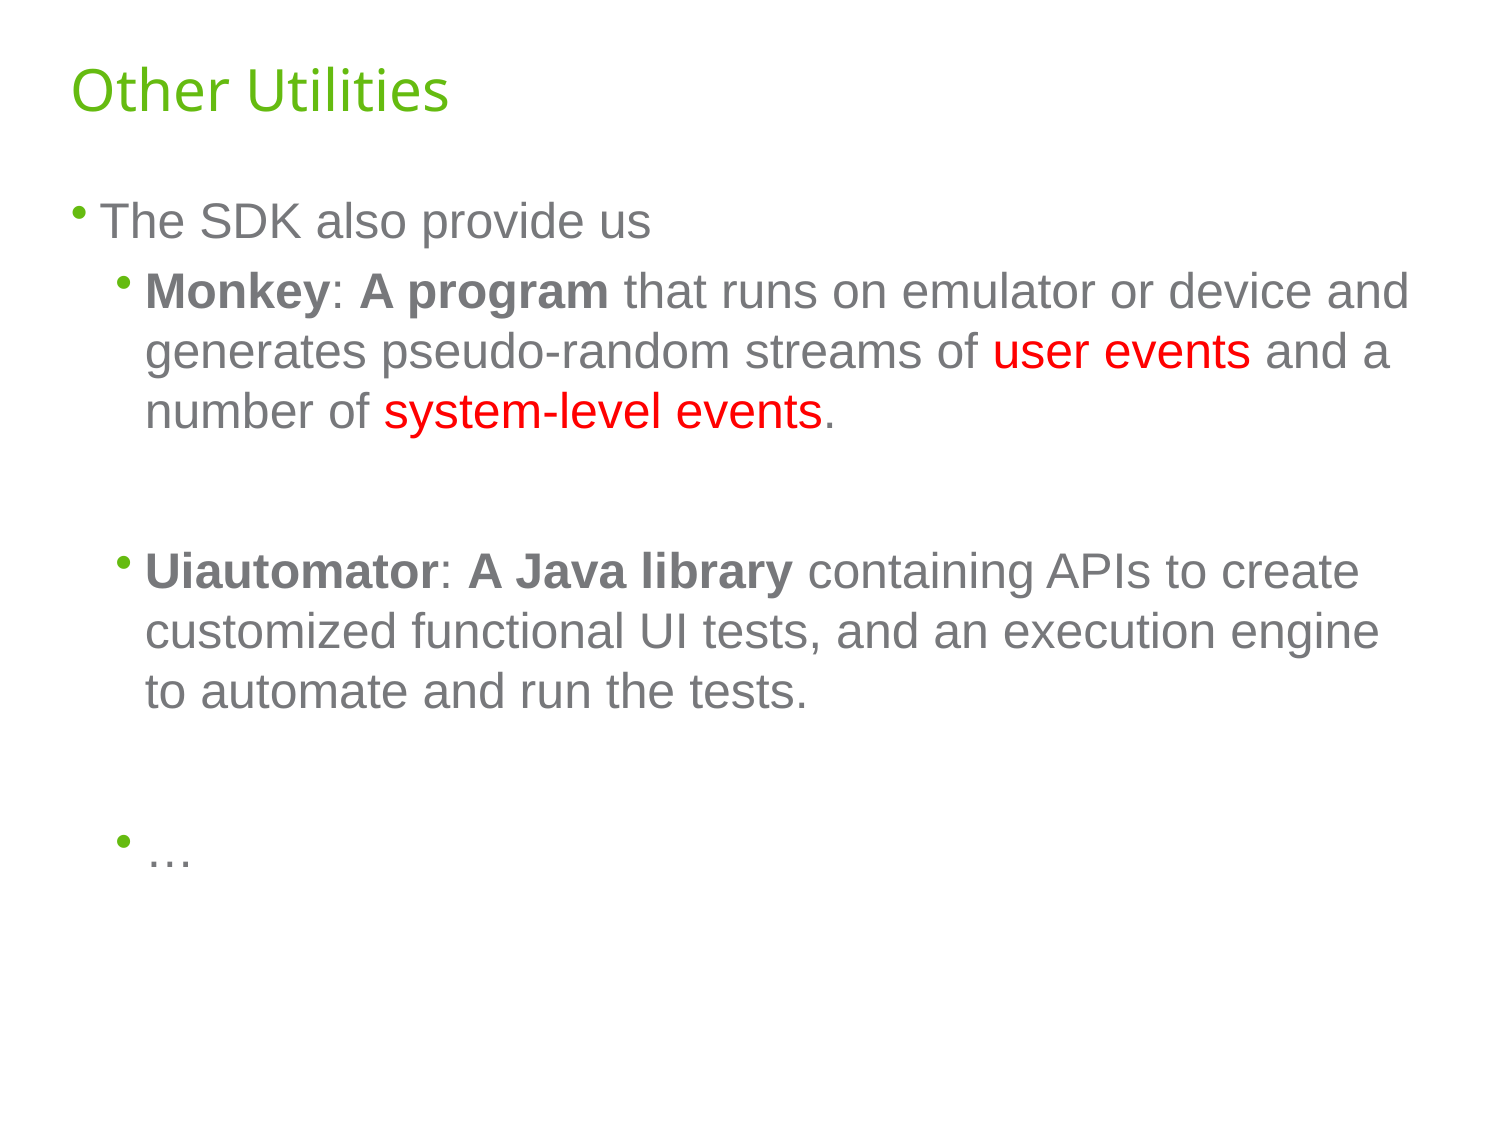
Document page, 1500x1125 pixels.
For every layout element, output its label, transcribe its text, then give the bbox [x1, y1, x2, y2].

title Other Utilities [70, 52, 1430, 139]
list The SDK also provide us Monkey: A program that runs on emulator or device and generates pseudo-random streams of user events and a number of system-level events. Uiautomator: A Java library containing APIs to create customized functional UI tests, and an execution engine to automate and run the tests. … [70, 188, 1430, 1012]
